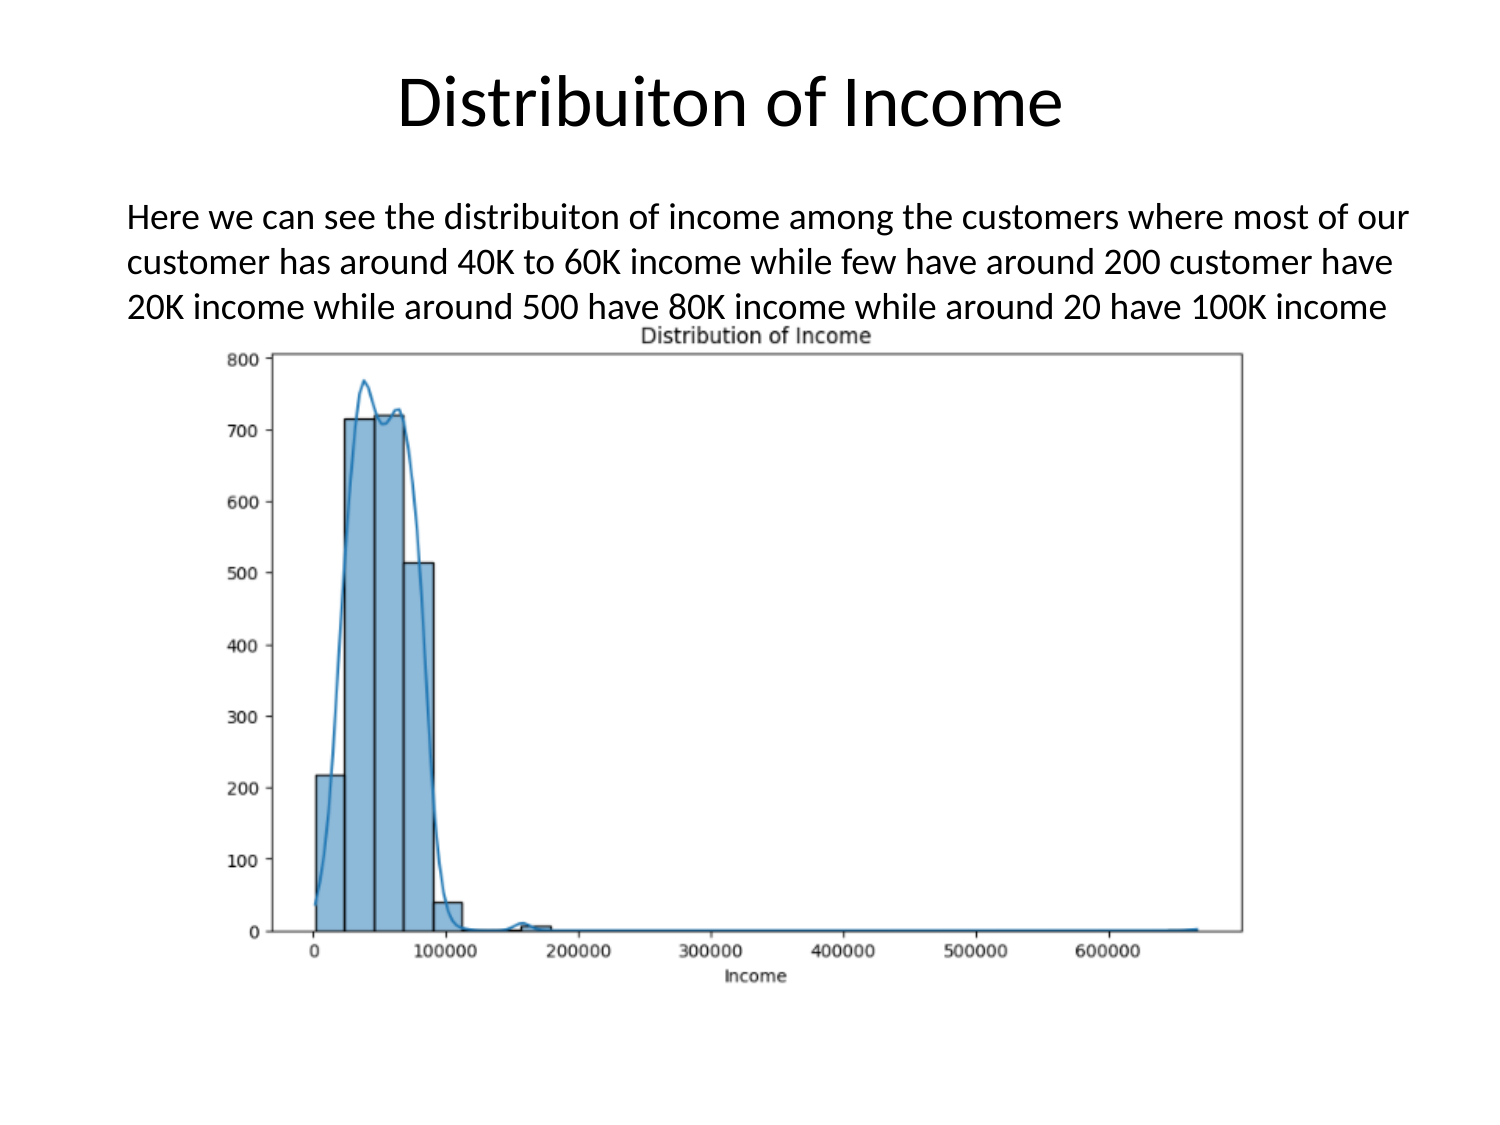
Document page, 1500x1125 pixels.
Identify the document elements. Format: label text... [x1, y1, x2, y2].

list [219, 306, 1281, 988]
title Distribuiton of Income [75, 45, 1388, 149]
text_box Here we can see the distribuiton of income among the customers where most of our customer has around 40K to 60K income while few have around 200 customer have 20K income while around 500 have 80K income while around 20 have 100K income [112, 184, 1447, 335]
